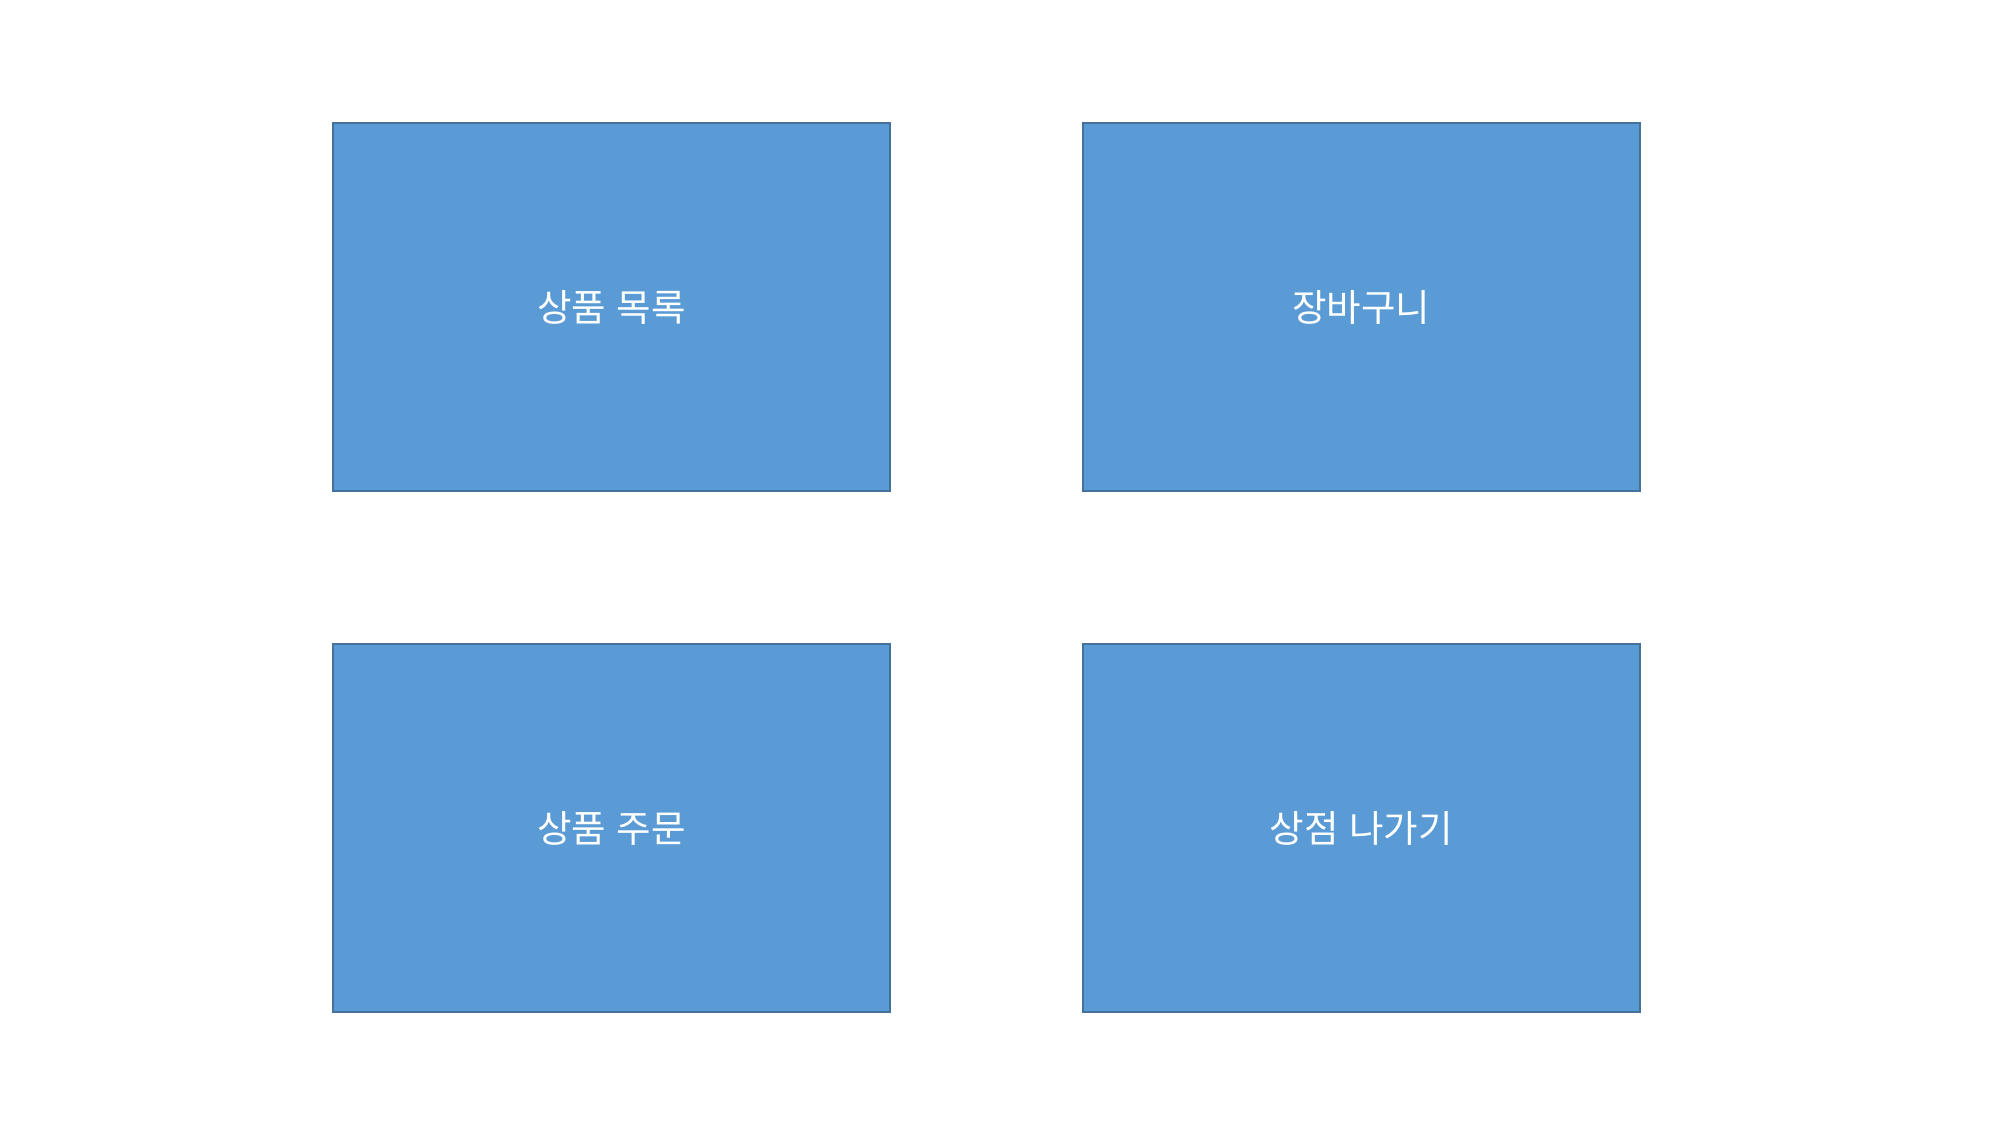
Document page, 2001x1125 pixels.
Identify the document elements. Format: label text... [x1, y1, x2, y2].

text_box 상품 주문 [332, 643, 891, 1013]
text_box 상품 목록 [332, 122, 891, 492]
text_box 상점 나가기 [1082, 643, 1641, 1013]
text_box 장바구니 [1082, 122, 1641, 492]
